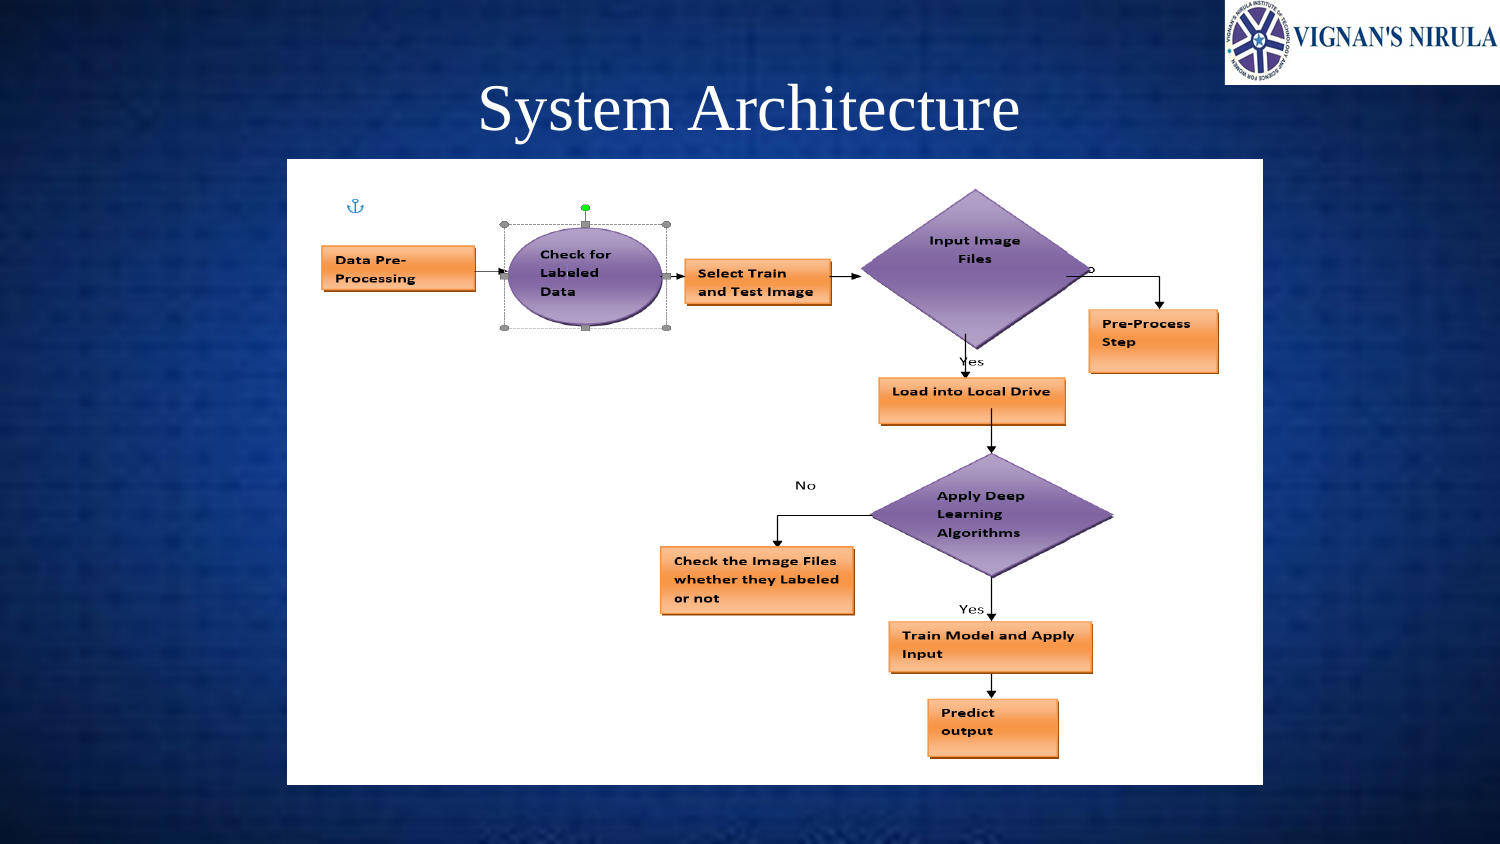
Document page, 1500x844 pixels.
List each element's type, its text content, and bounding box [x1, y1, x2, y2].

title System Architecture [75, 33, 1425, 175]
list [287, 159, 1263, 785]
picture [0, 0, 1500, 844]
